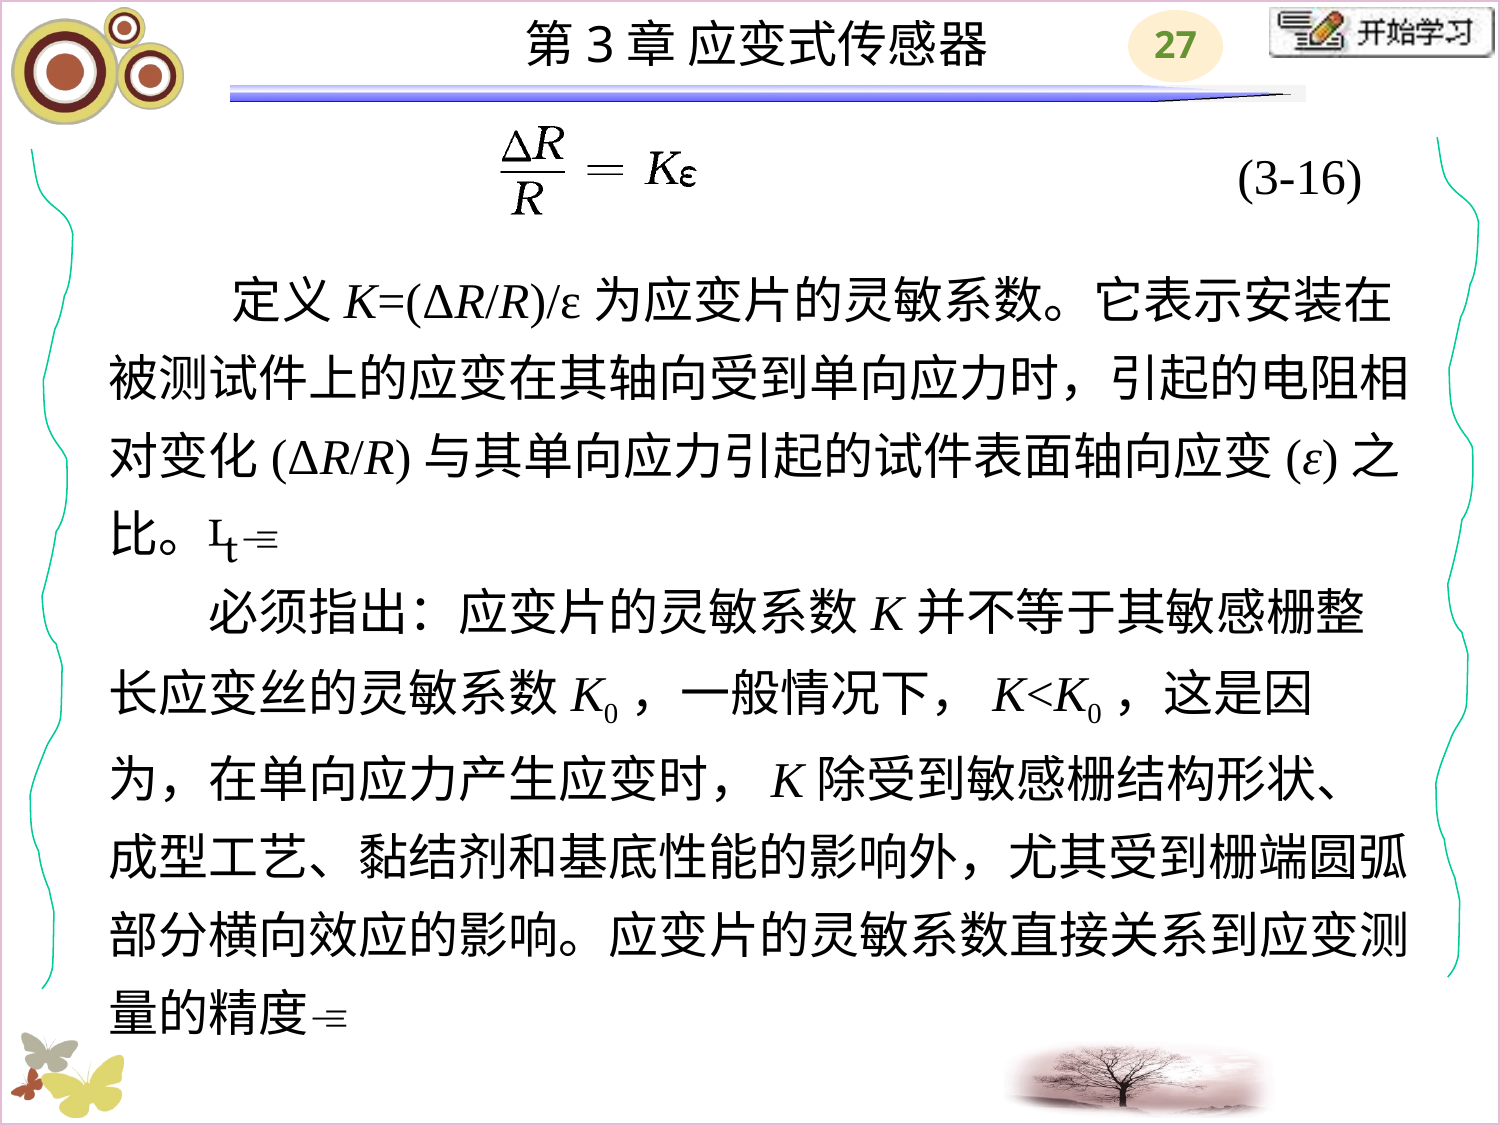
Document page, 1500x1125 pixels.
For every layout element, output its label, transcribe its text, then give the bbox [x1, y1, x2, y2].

picture [1269, 7, 1495, 58]
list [478, 113, 715, 224]
picture [986, 1039, 1290, 1118]
picture [11, 1032, 124, 1118]
text_box (3-16) [1222, 137, 1390, 213]
picture [11, 7, 184, 125]
title 定义K=(ΔR/R)/ε为应变片的灵敏系数。它表示安装在被测试件上的应变在其轴向受到单向应力时，引起的电阻相对变化(ΔR/R)与其单向应力引起的试件表面轴向应变(ε)之比。 必须指出：应变片的灵敏系数K并不等于其敏感栅整长应变丝的灵敏系数K0，一般情况下，K<K0，这是因为，在单向应力产生应变时，K除受到敏感栅结构形状、成型工艺、黏结剂和基底性能的影响外，尤其受到栅端圆弧部分横向效应的影响。应变片的灵敏系数直接关系到应变测量的精度 [93, 87, 1426, 1013]
